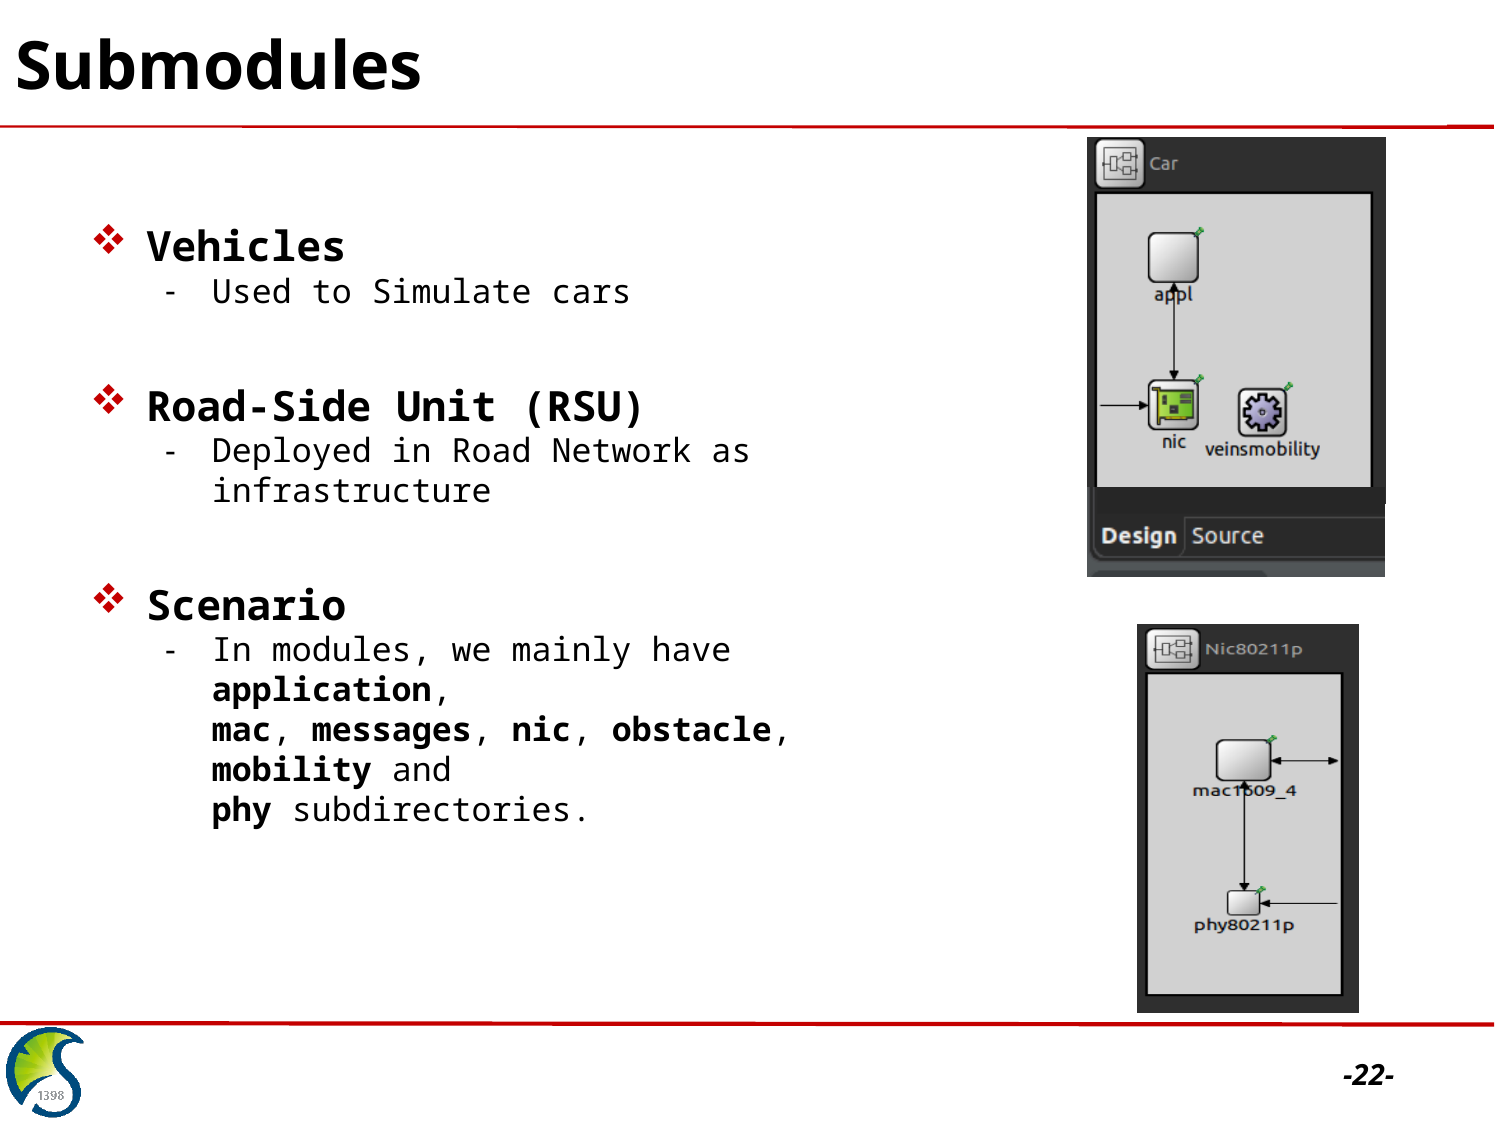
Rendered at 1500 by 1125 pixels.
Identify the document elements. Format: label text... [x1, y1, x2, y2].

title Submodules [0, 0, 1448, 126]
list Vehicles Used to Simulate cars Road-Side Unit (RSU) Deployed in Road Network as infrastructure Scenario In modules, we mainly have application, mac, messages, nic, obstacle, mobility and phy subdirectories. [74, 212, 928, 1024]
picture [1087, 136, 1386, 577]
picture [1137, 624, 1359, 1014]
picture [5, 1026, 84, 1118]
